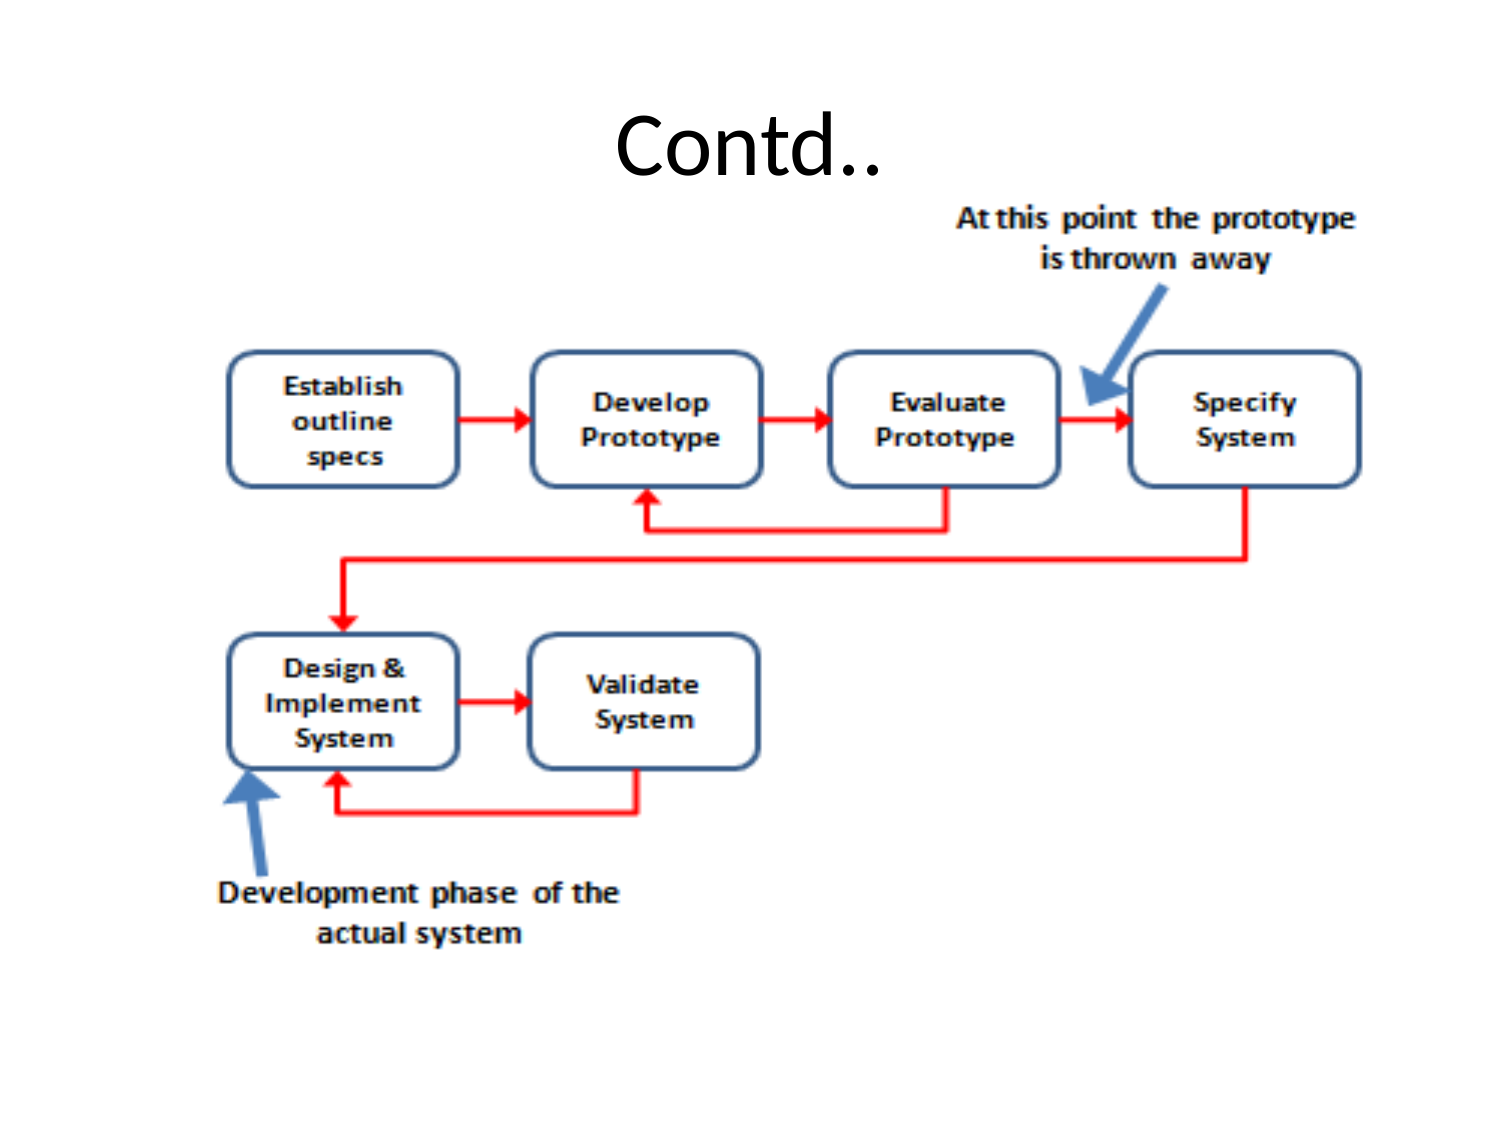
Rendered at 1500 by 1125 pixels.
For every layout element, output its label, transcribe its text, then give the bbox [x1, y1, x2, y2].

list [199, 181, 1376, 963]
title Contd.. [75, 45, 1425, 233]
